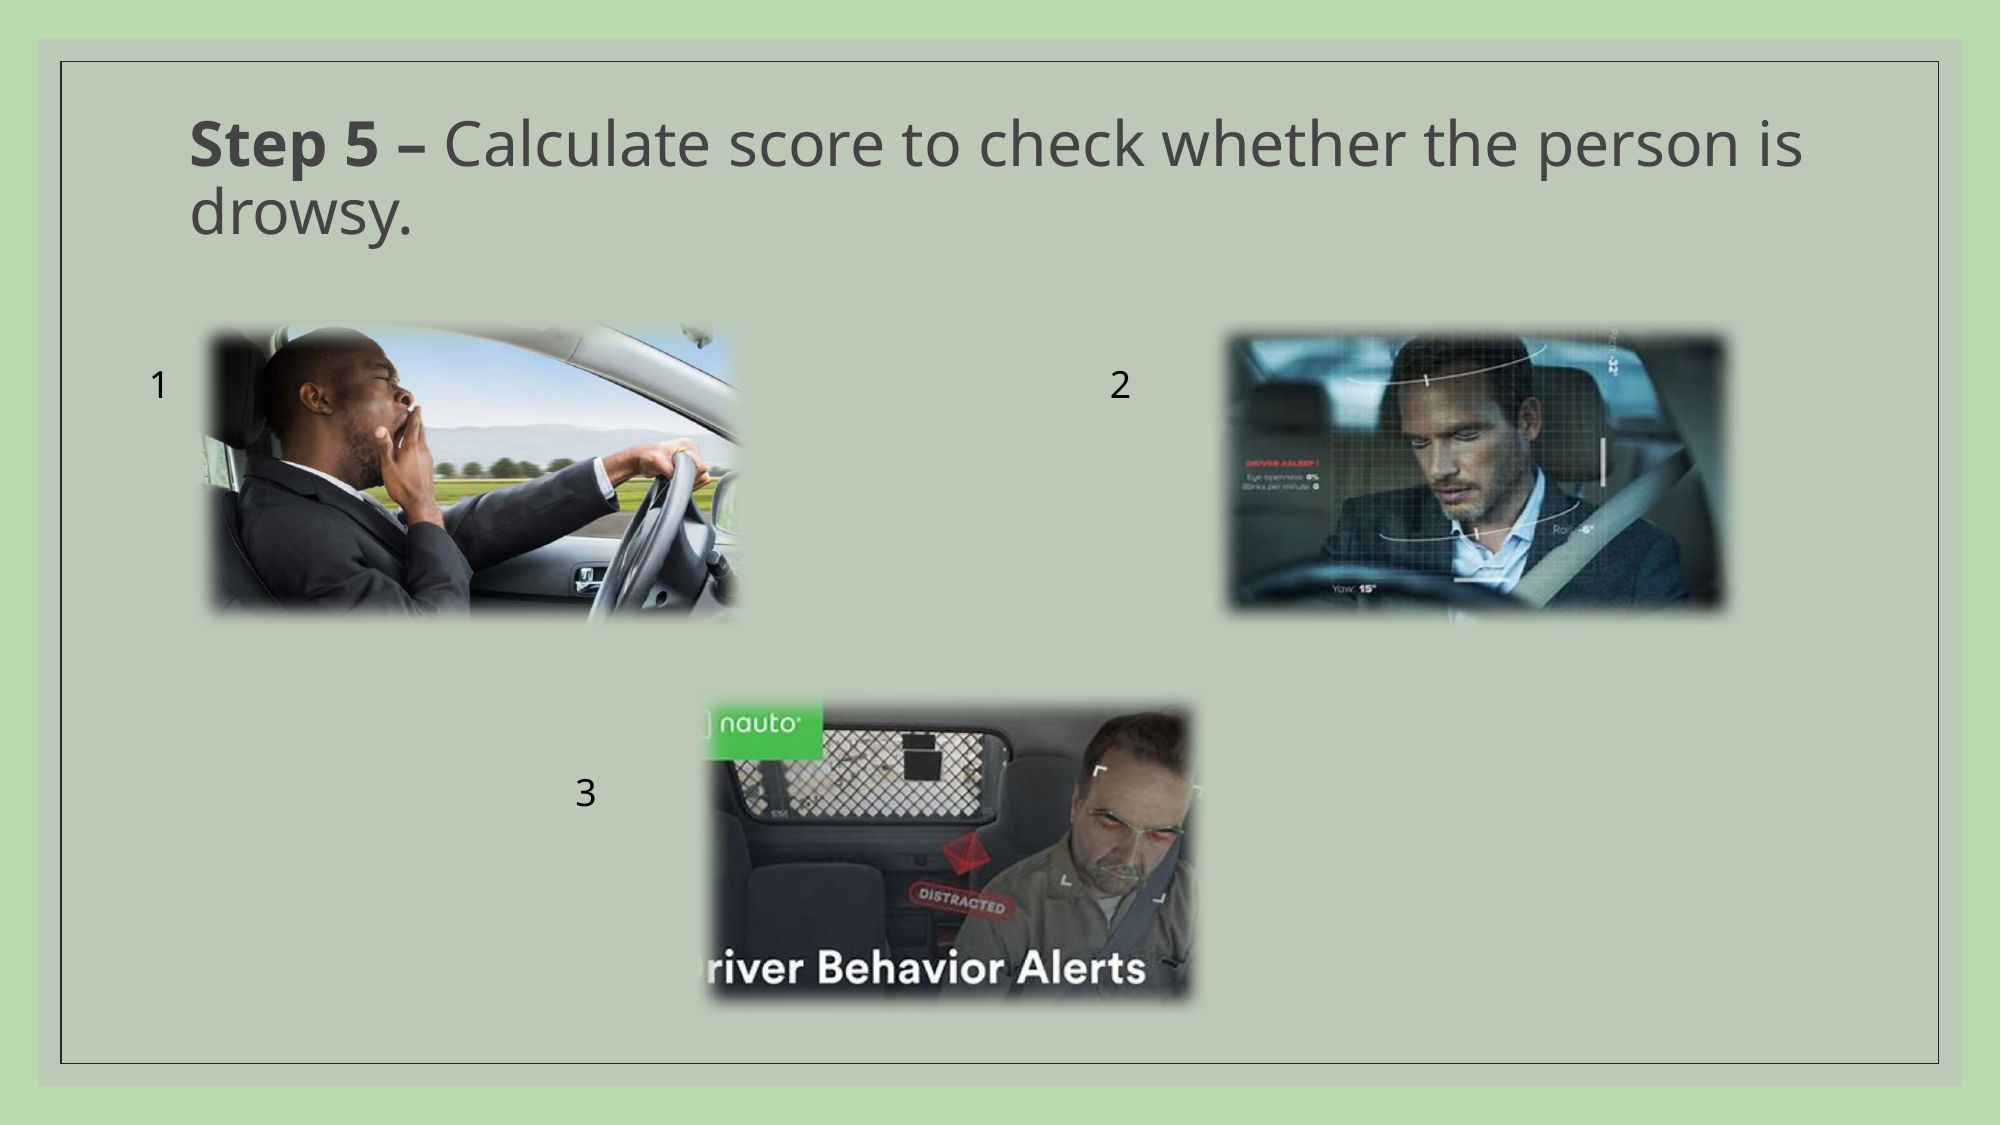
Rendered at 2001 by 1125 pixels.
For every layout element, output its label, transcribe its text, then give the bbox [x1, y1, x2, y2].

picture [1209, 317, 1744, 629]
title Step 5 – Calculate score to check whether the person is drowsy. [174, 105, 1825, 331]
text_box 3 [560, 761, 616, 822]
text_box 1 [133, 353, 175, 414]
picture [193, 317, 748, 629]
text_box 2 [1095, 353, 1139, 414]
picture [694, 689, 1209, 1018]
